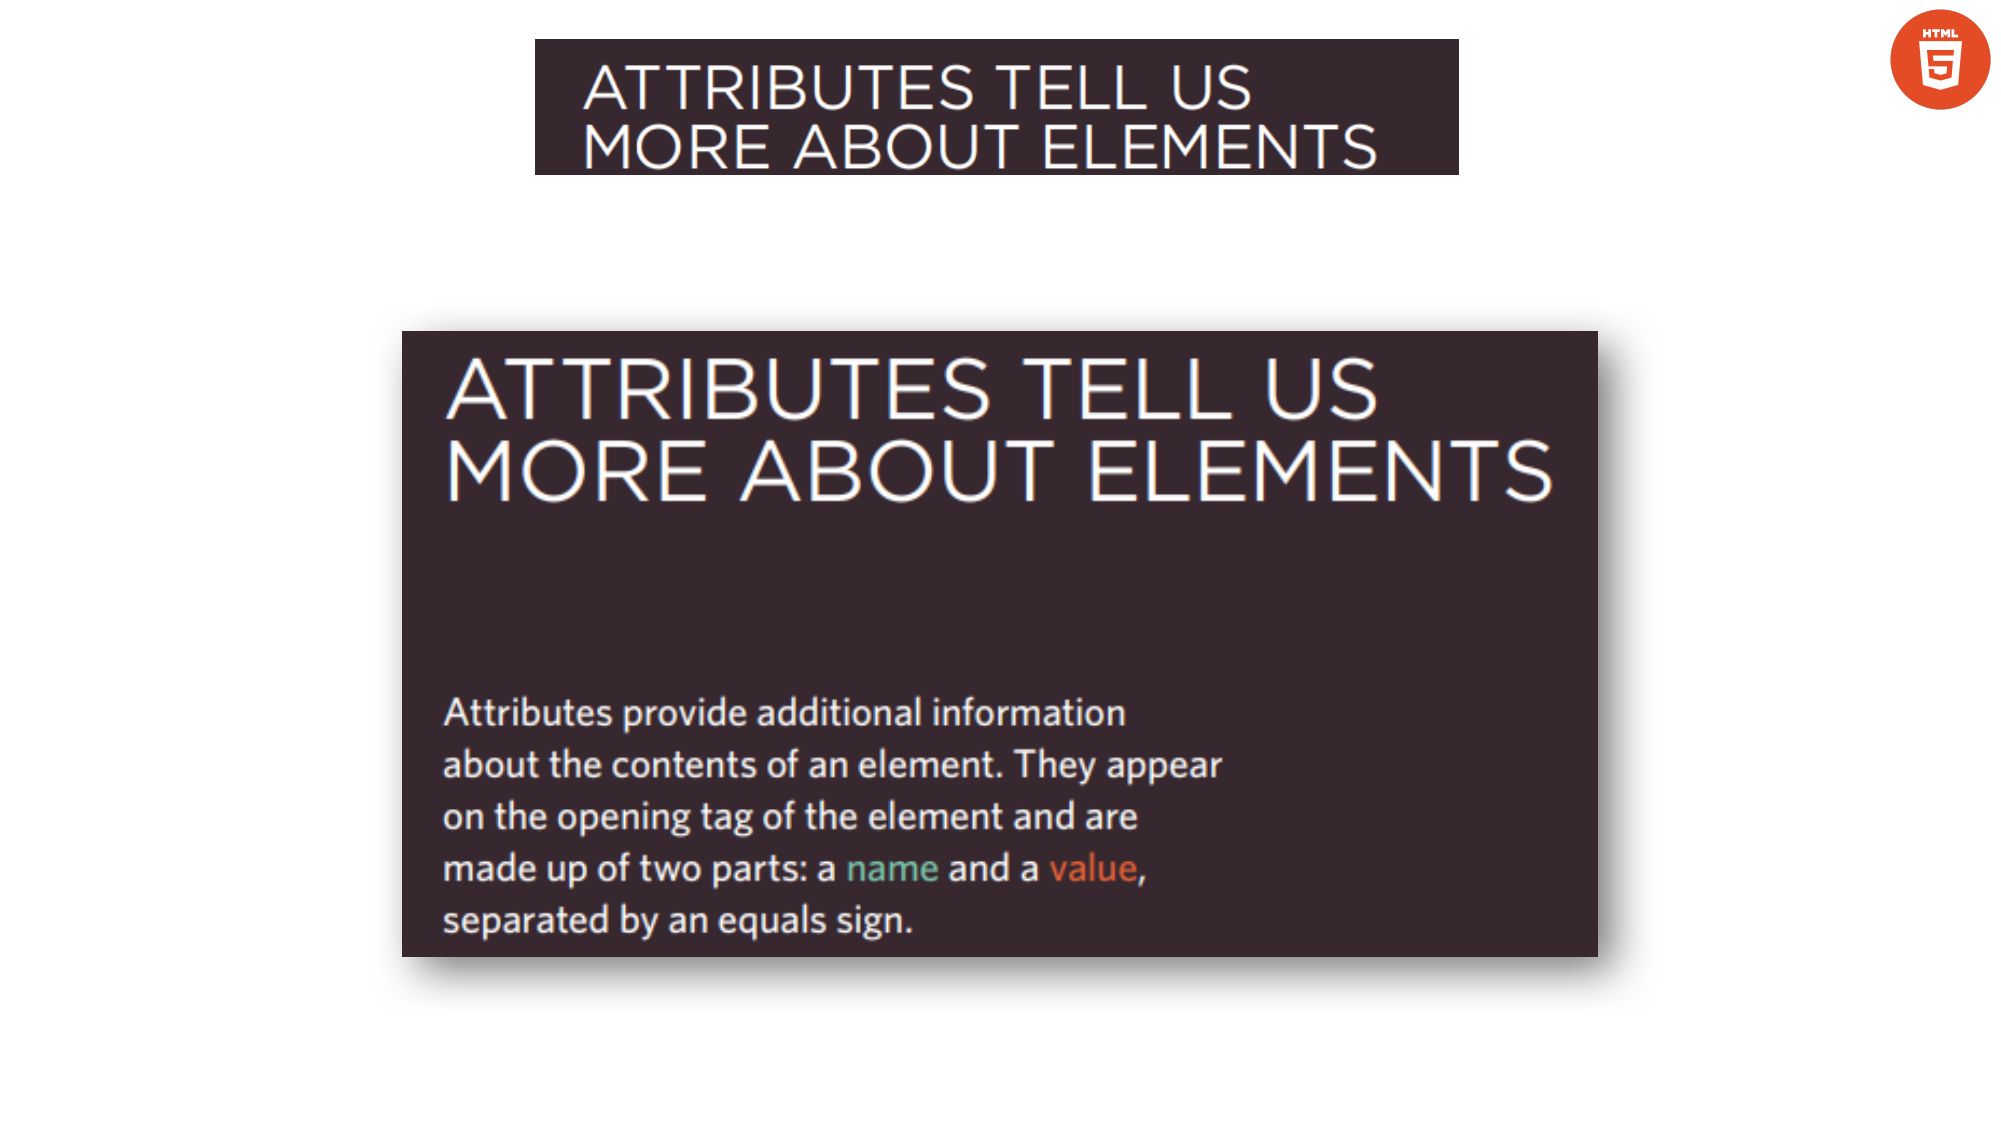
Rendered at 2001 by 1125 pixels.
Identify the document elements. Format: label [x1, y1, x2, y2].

picture [535, 39, 1459, 176]
picture [402, 331, 1598, 957]
picture [1885, 4, 1996, 115]
